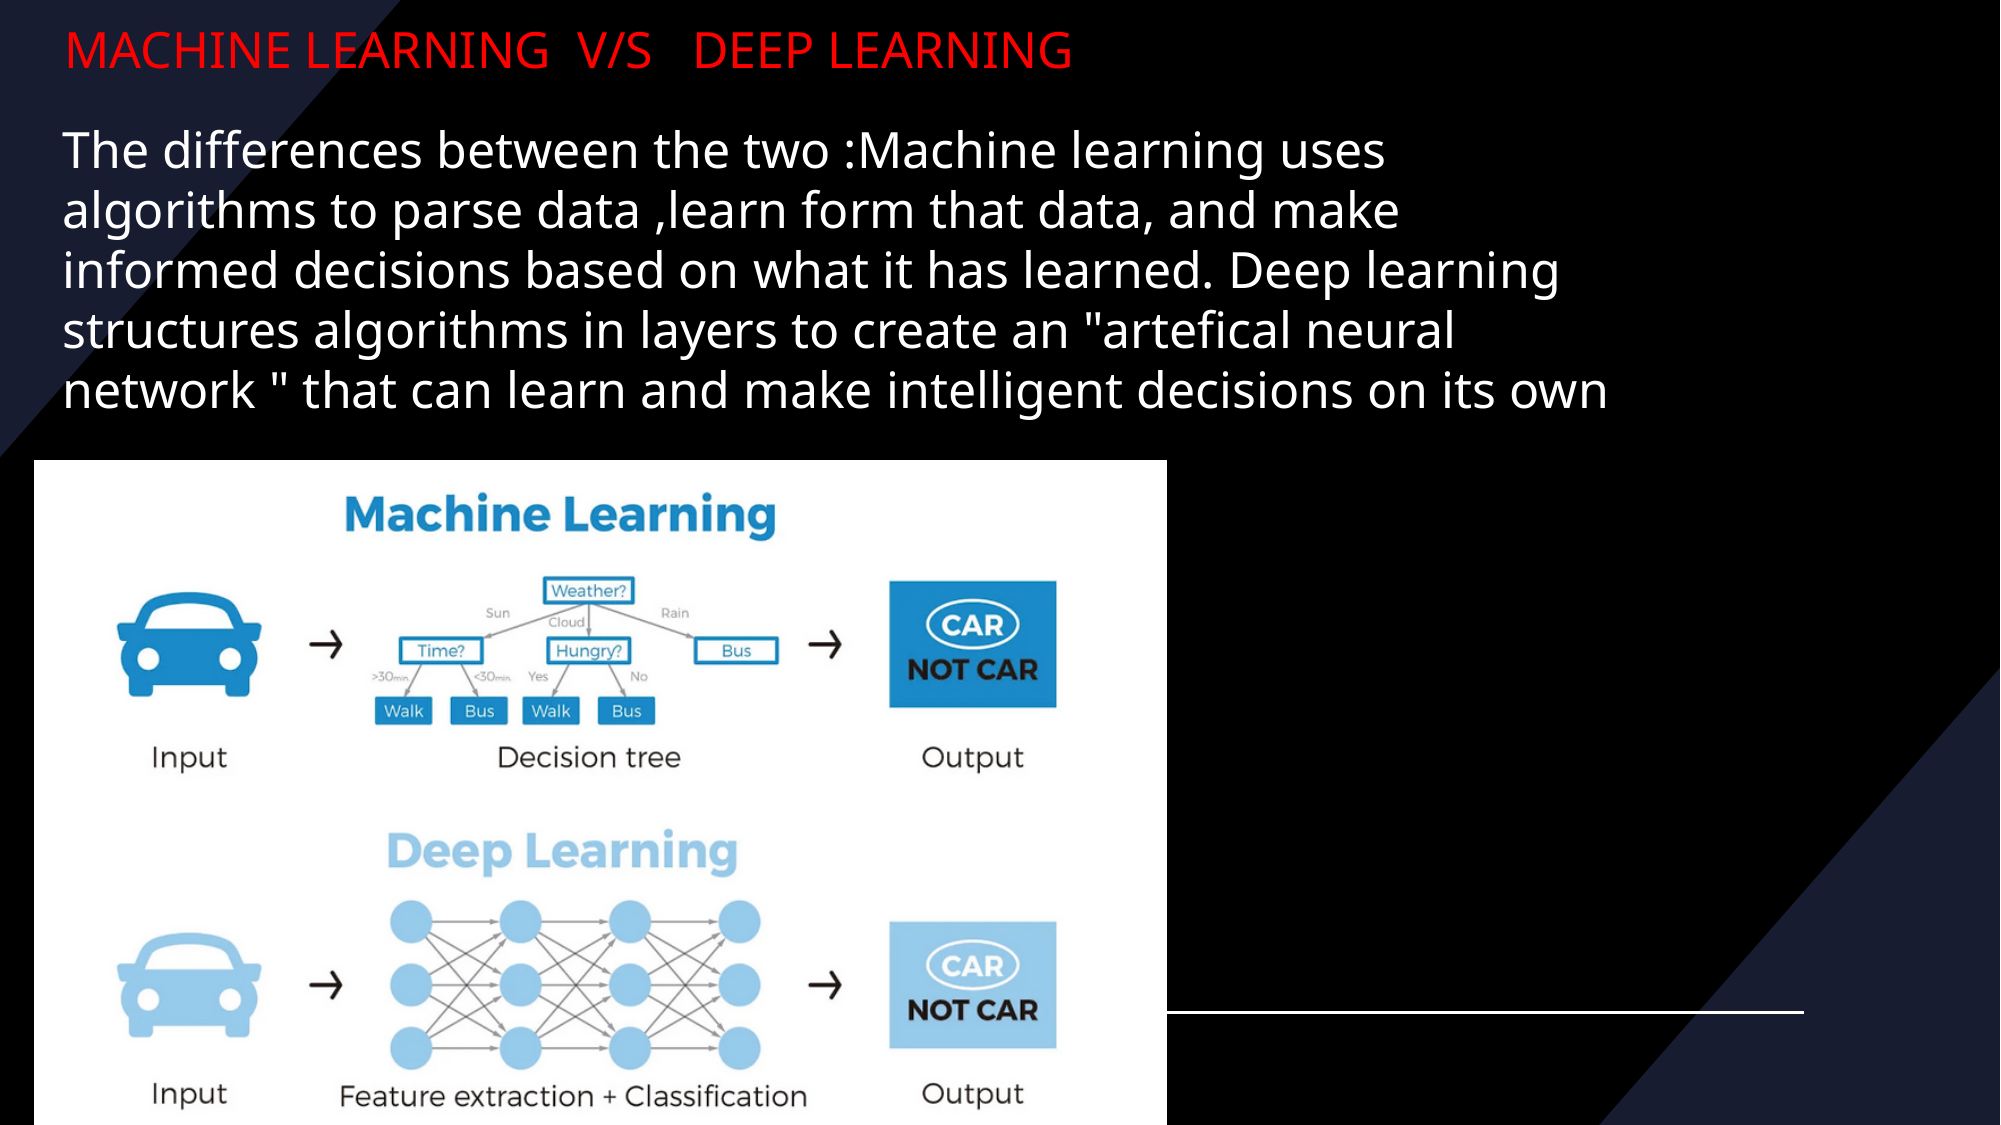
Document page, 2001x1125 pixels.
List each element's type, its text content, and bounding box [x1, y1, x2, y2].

picture [34, 460, 1167, 1125]
text_box MACHINE LEARNING V/S DEEP LEARNING [49, 11, 1166, 87]
text_box The differences between the two :Machine learning uses algorithms to parse data ,learn form that data, and make informed decisions based on what it has learned. Deep learning structures algorithms in layers to create an "artefical neural network " that can learn and make intelligent decisions on its own [47, 110, 1640, 426]
